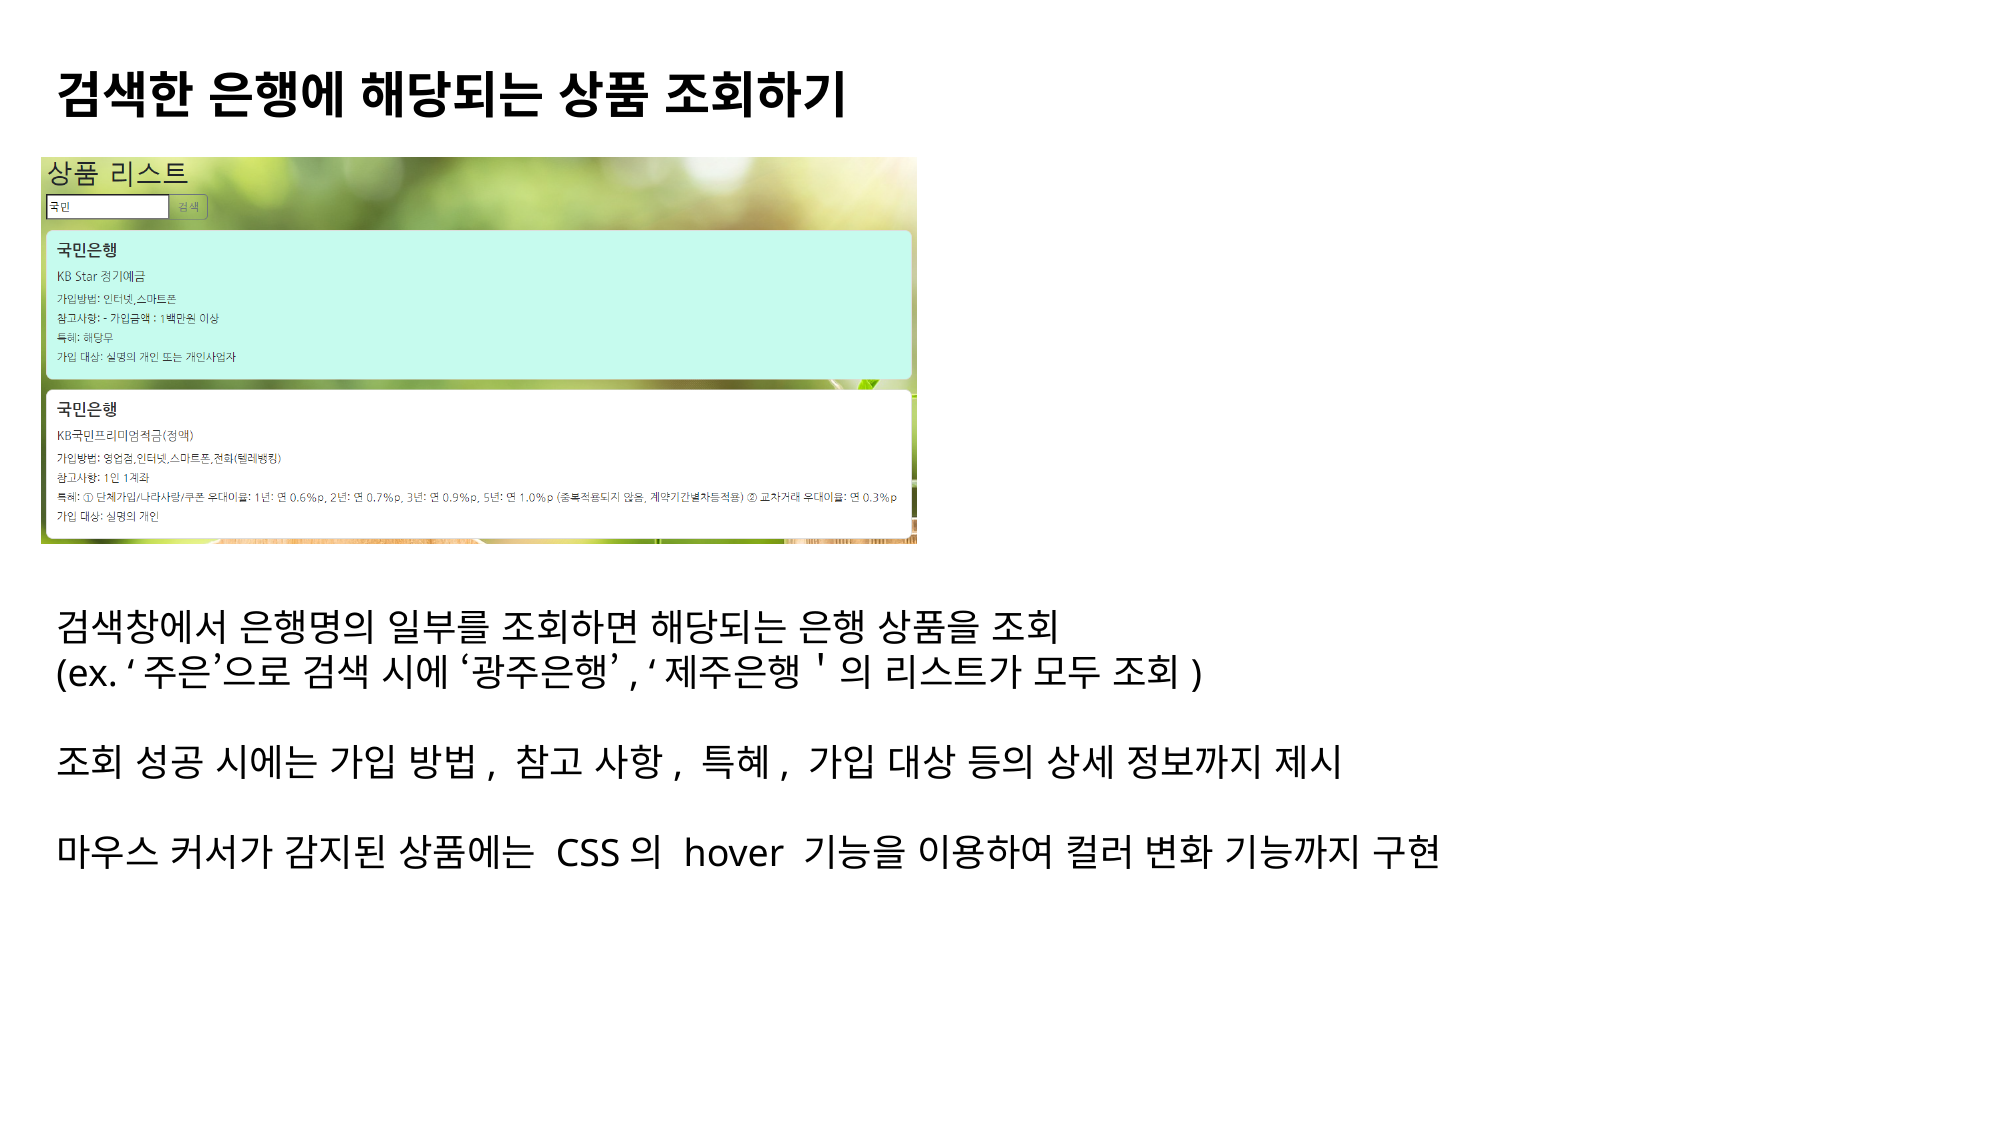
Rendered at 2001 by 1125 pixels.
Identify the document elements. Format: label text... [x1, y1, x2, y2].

picture [41, 157, 917, 545]
text_box 검색한 은행에 해당되는 상품 조회하기 검색창에서 은행명의 일부를 조회하면 해당되는 은행 상품을 조회 (ex. ‘주은’으로 검색 시에 ‘광주은행’, ‘제주은행＇의 리스트가 모두 조회) 조회 성공 시에는 가입 방법, 참고 사항, 특혜, 가입 대상 등의 상세 정보까지 제시 마우스 커서가 감지된 상품에는 CSS의 hover 기능을 이용하여 컬러 변화 기능까지 구현 [41, 56, 1980, 881]
